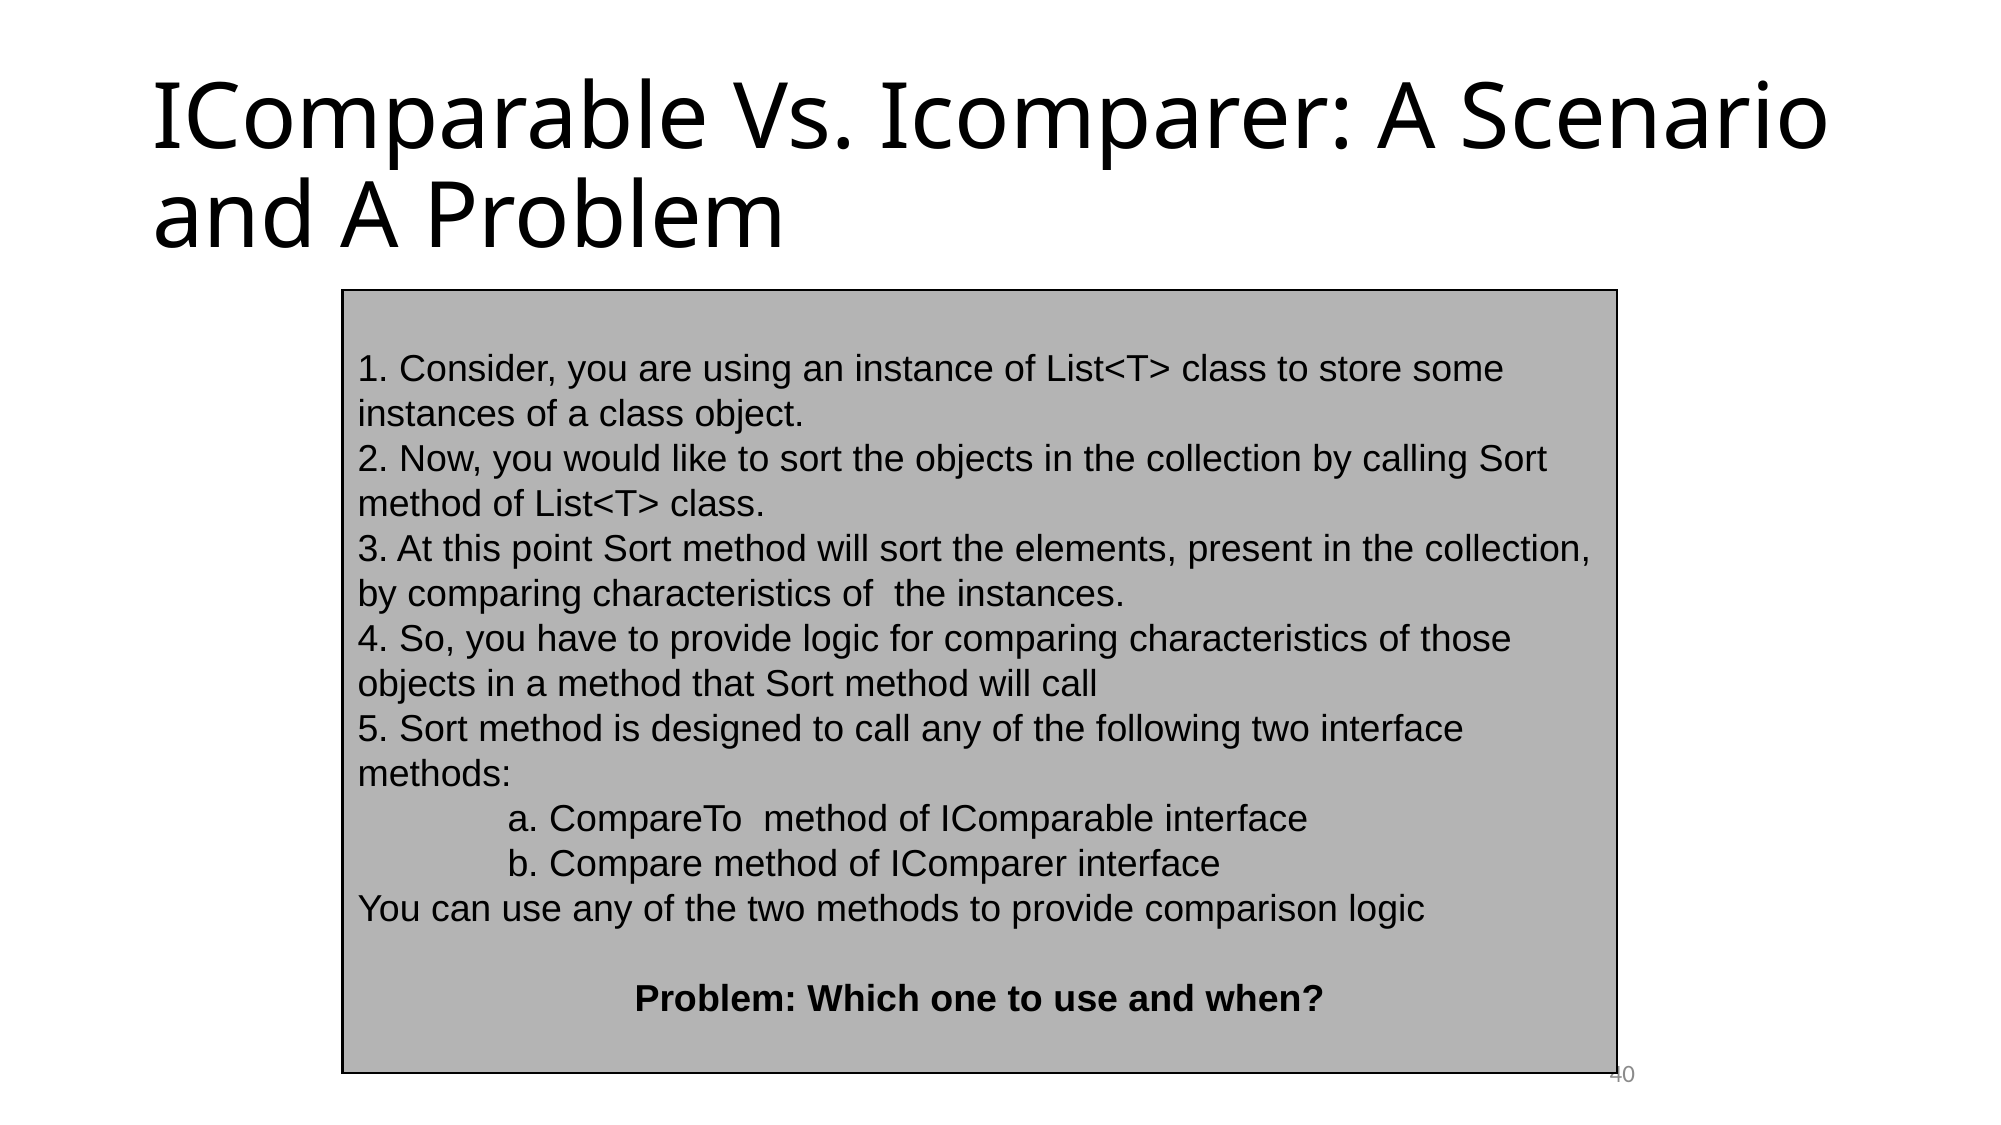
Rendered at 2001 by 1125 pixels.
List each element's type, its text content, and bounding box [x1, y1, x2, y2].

title IComparable Vs. Icomparer: A Scenario and A Problem [137, 59, 1863, 278]
text_box 1. Consider, you are using an instance of List<T> class to store some instances of a class object. 2. Now, you would like to sort the objects in the collection by calling Sort method of List<T> class. 3. At this point Sort method will sort the elements, present in the collection, by comparing characteristics of the instances. 4. So, you have to provide logic for comparing characteristics of those objects in a method that Sort method will call 5. Sort method is designed to call any of the following two interface methods: a. CompareTo method of IComparable interface b. Compare method of IComparer interface You can use any of the two methods to provide comparison logic Problem: Which one to use and when? [341, 289, 1618, 1074]
slide_number 40 [1299, 1042, 1650, 1103]
